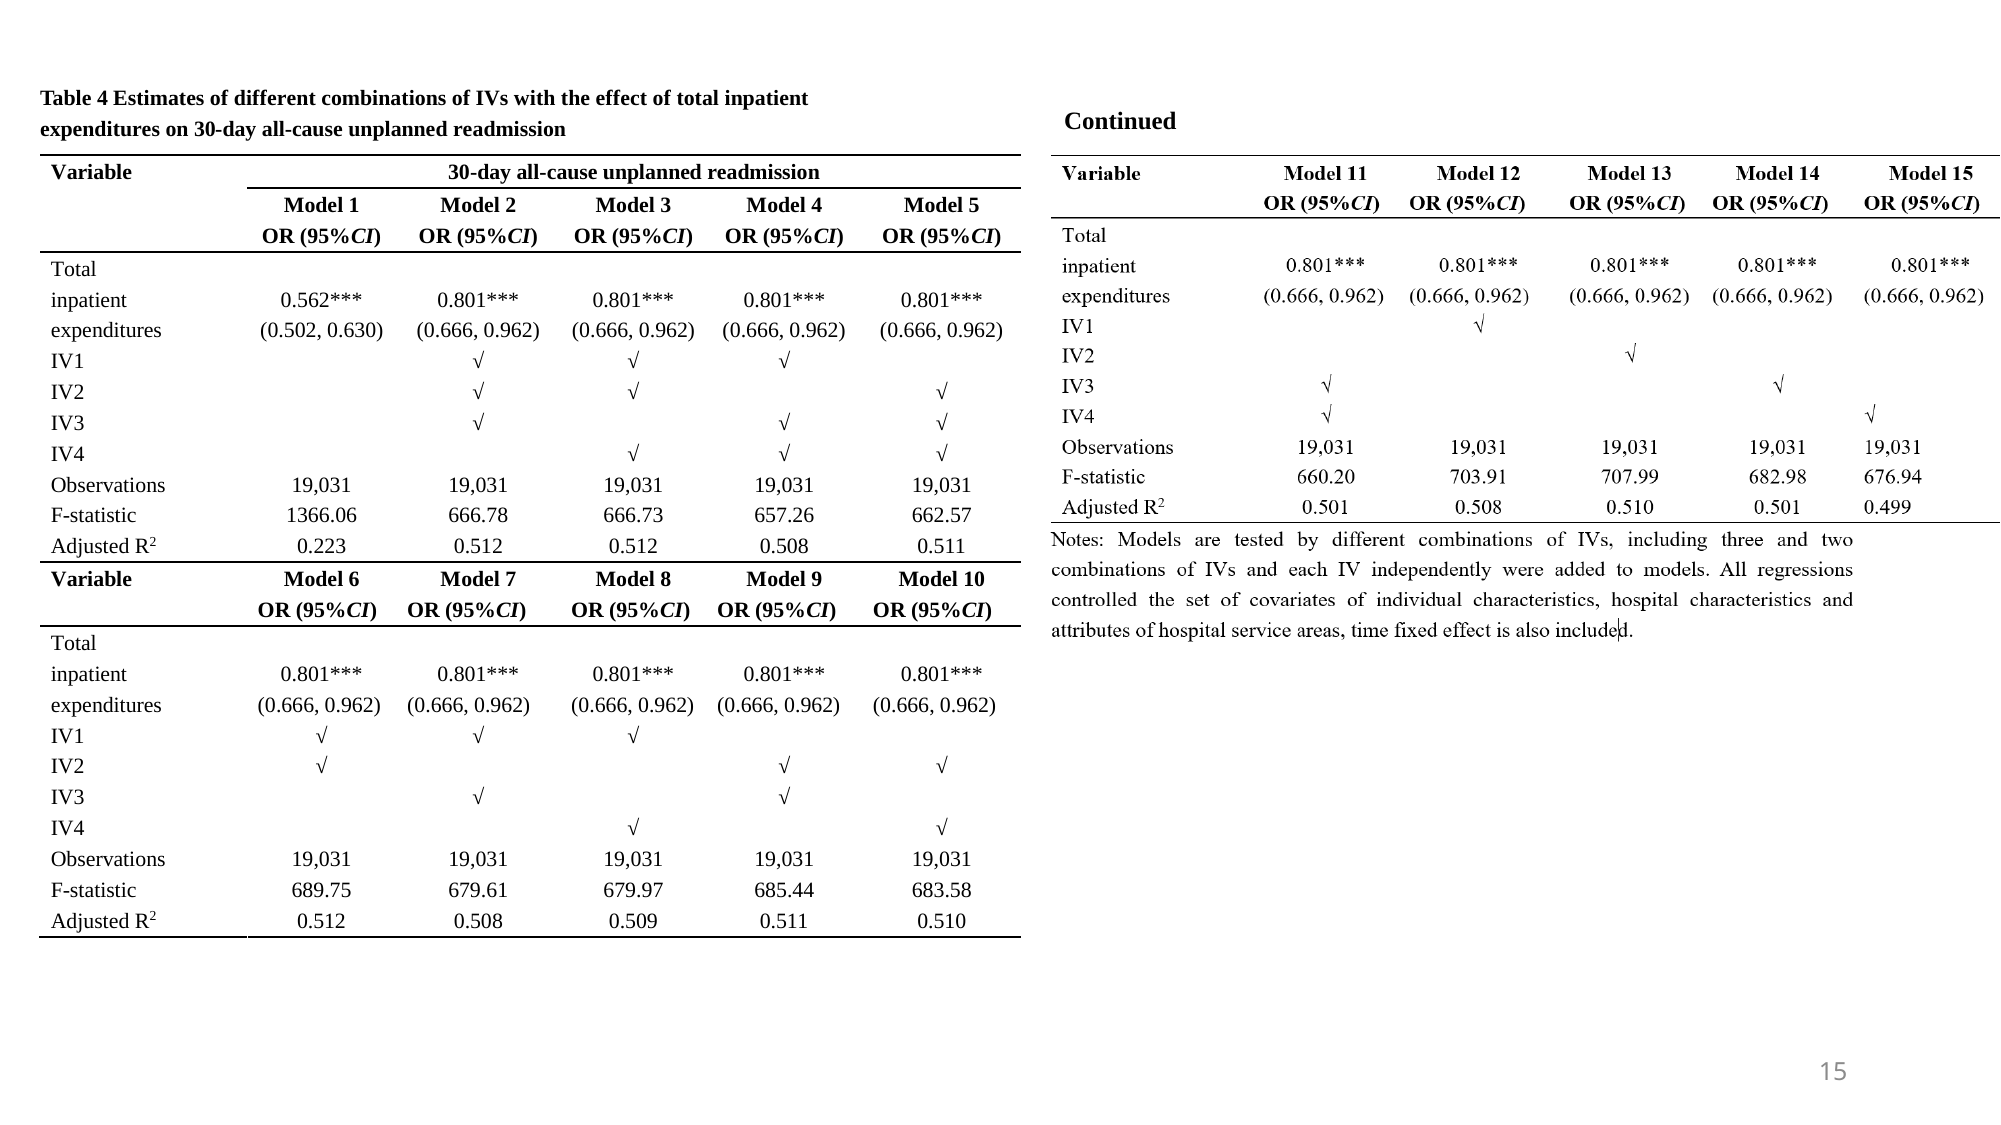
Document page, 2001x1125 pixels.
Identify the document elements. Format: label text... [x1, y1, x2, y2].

picture [22, 81, 1041, 969]
picture [1043, 152, 2000, 643]
text_box Continued [1049, 97, 1329, 143]
slide_number 15 [1412, 1042, 1863, 1103]
